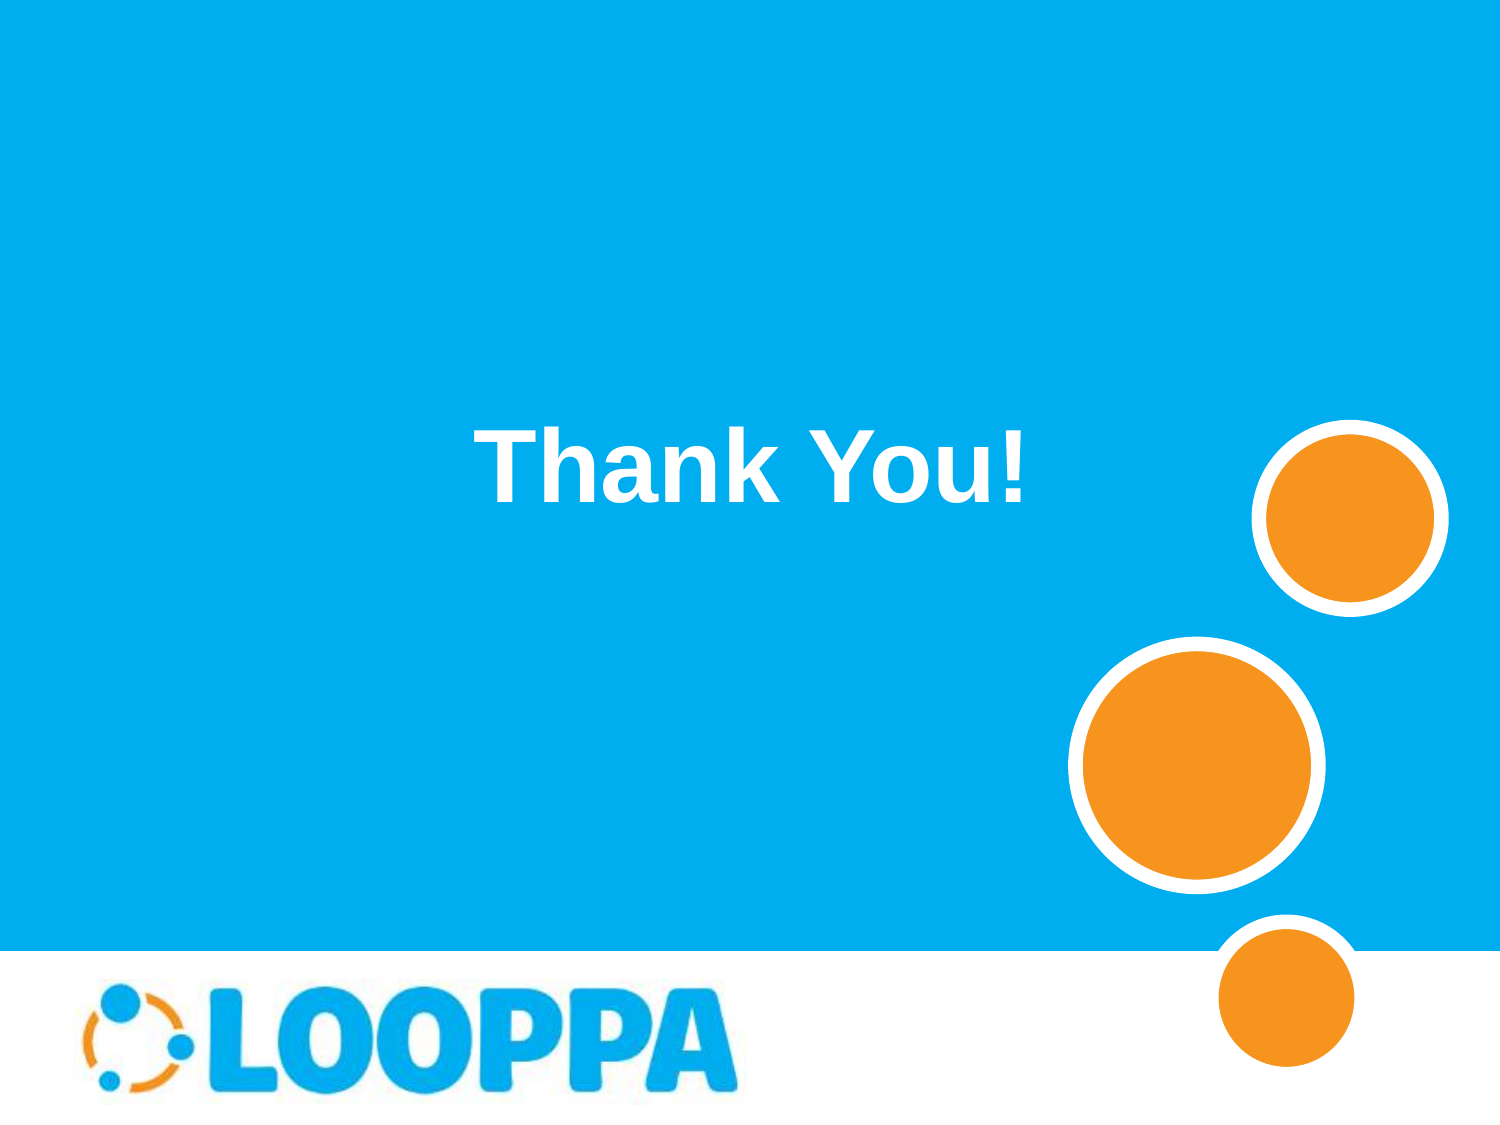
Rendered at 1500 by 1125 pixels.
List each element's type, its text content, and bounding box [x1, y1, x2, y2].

text_box [0, 0, 1500, 951]
text_box [1075, 643, 1319, 887]
text_box [1258, 427, 1442, 610]
picture [73, 979, 747, 1105]
text_box Thank You! [164, 329, 1341, 593]
text_box [1211, 921, 1362, 1075]
